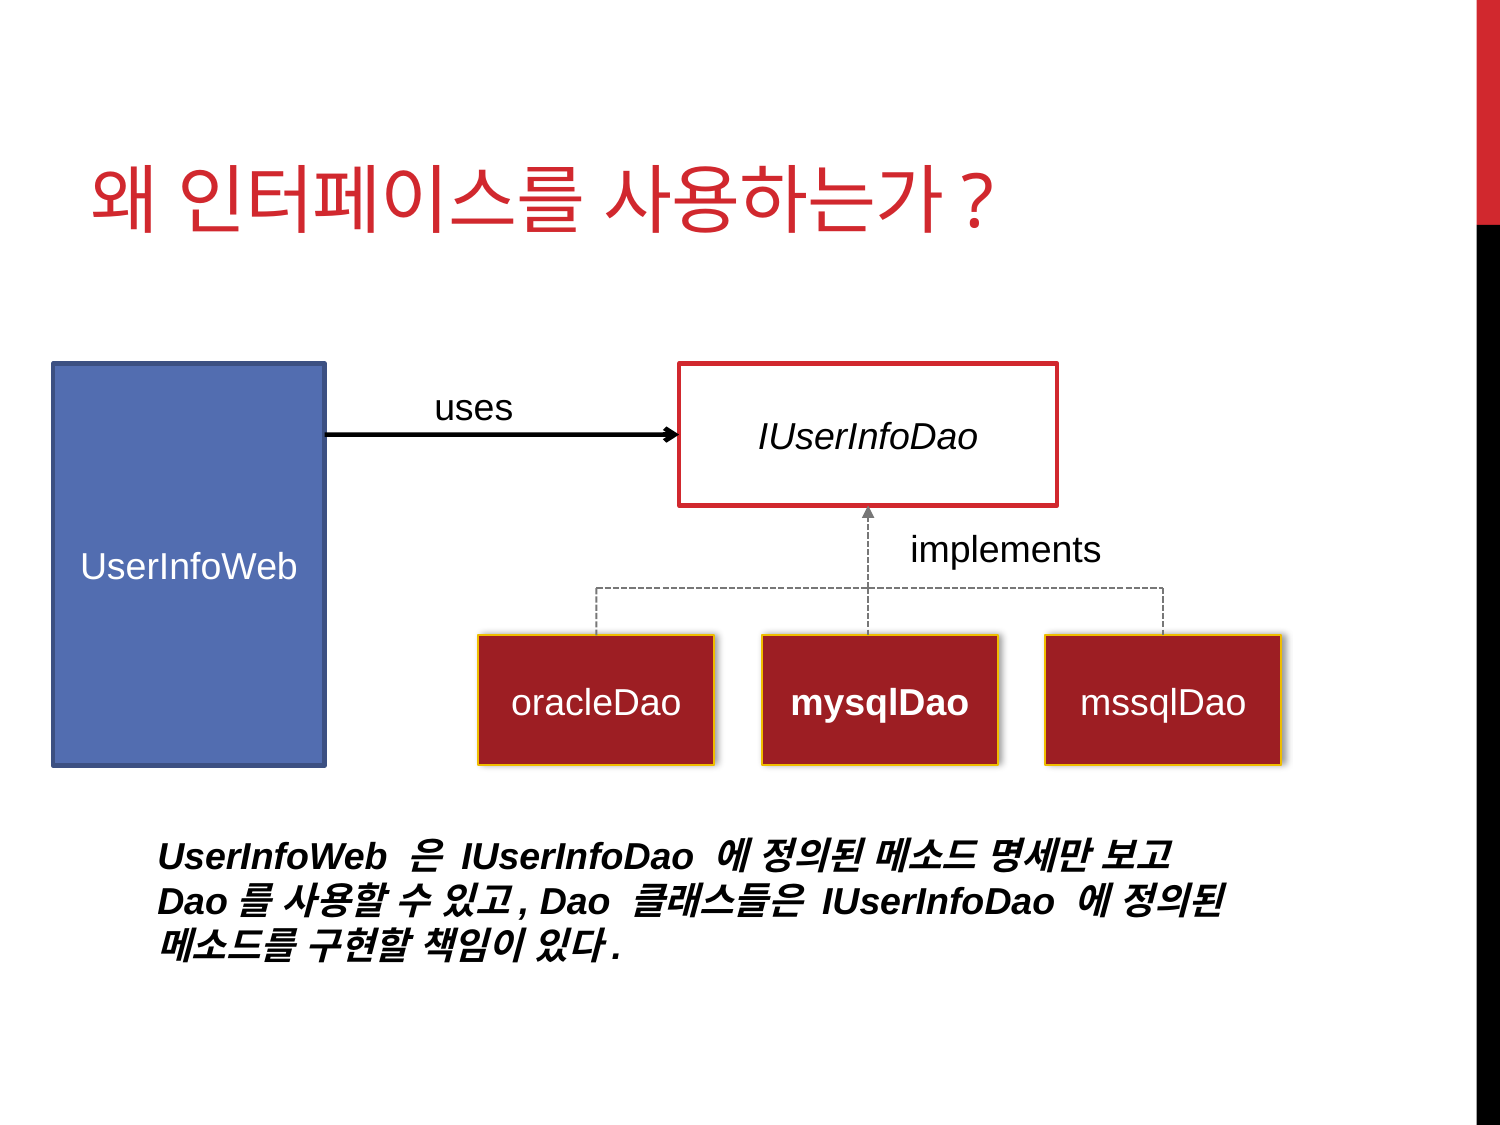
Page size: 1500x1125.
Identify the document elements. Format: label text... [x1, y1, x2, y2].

text_box mssqlDao [1044, 634, 1282, 766]
text_box mysqlDao [761, 634, 999, 766]
text_box implements [895, 517, 1117, 577]
text_box UserInfoWeb 은 IUserInfoDao 에 정의된 메소드 명세만 보고 Dao를 사용할 수 있고, Dao 클래스들은 IUserInfoDao 에 정의된 메소드를 구현할 책임이 있다. [142, 824, 1239, 975]
text_box IUserInfoDao [677, 361, 1059, 508]
text_box UserInfoWeb [51, 361, 327, 768]
text_box uses [419, 375, 529, 428]
text_box oracleDao [477, 634, 715, 766]
title 왜 인터페이스를 사용하는가? [75, 25, 1270, 250]
